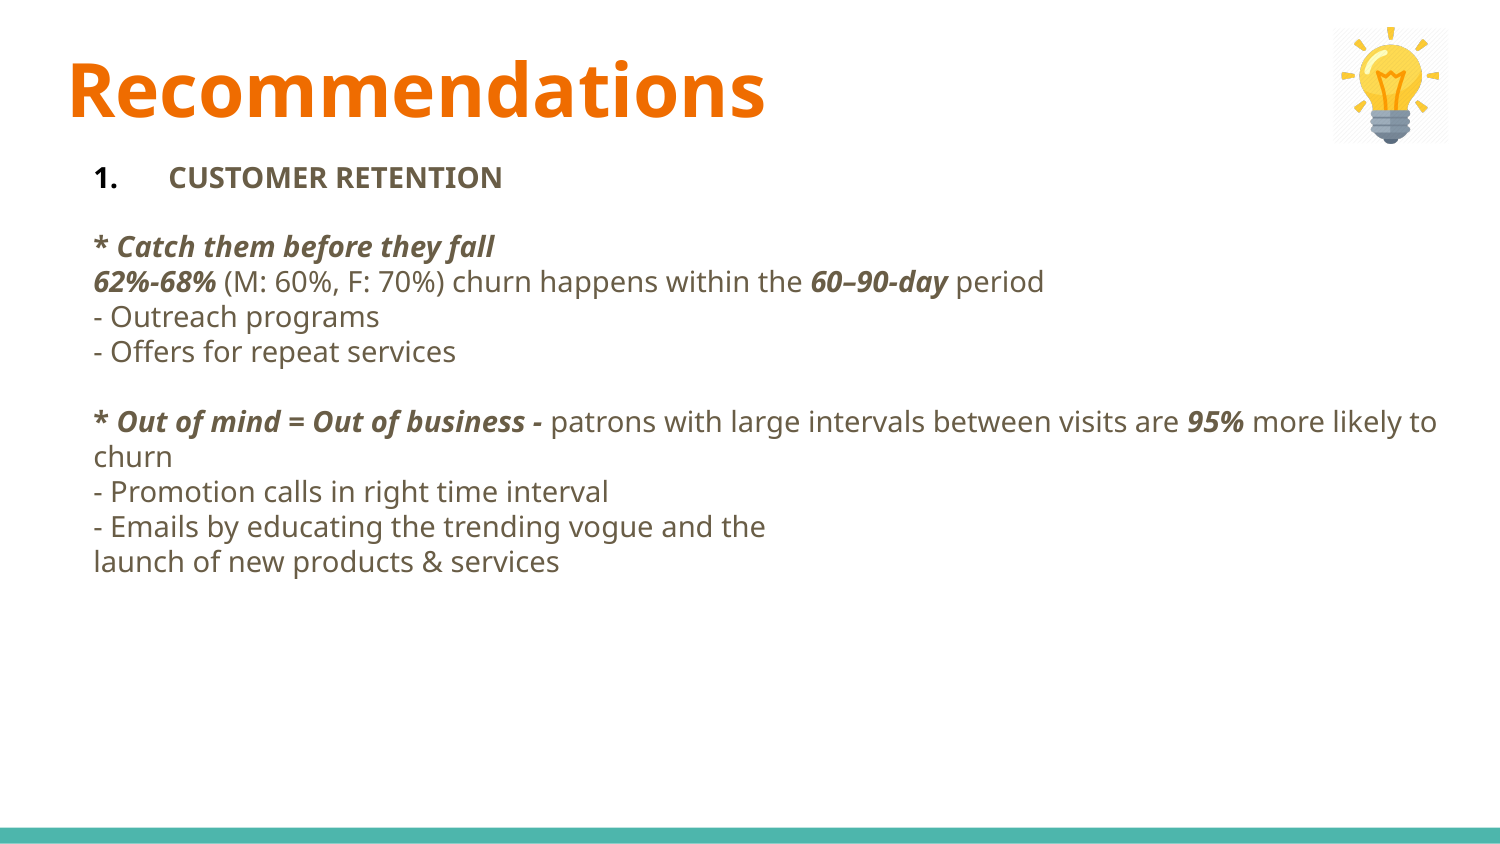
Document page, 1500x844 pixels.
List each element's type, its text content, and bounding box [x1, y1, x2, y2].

picture [1332, 27, 1450, 144]
title Recommendations [51, 27, 1330, 144]
text_box CUSTOMER RETENTION * Catch them before they fall 62%-68% (M: 60%, F: 70%) churn happens within the 60–90-day period - Outreach programs - Offers for repeat services * Out of mind = Out of business - patrons with large intervals between visits are 95% more likely to churn - Promotion calls in right time interval - Emails by educating the trending vogue and the launch of new products & services [78, 151, 1487, 621]
